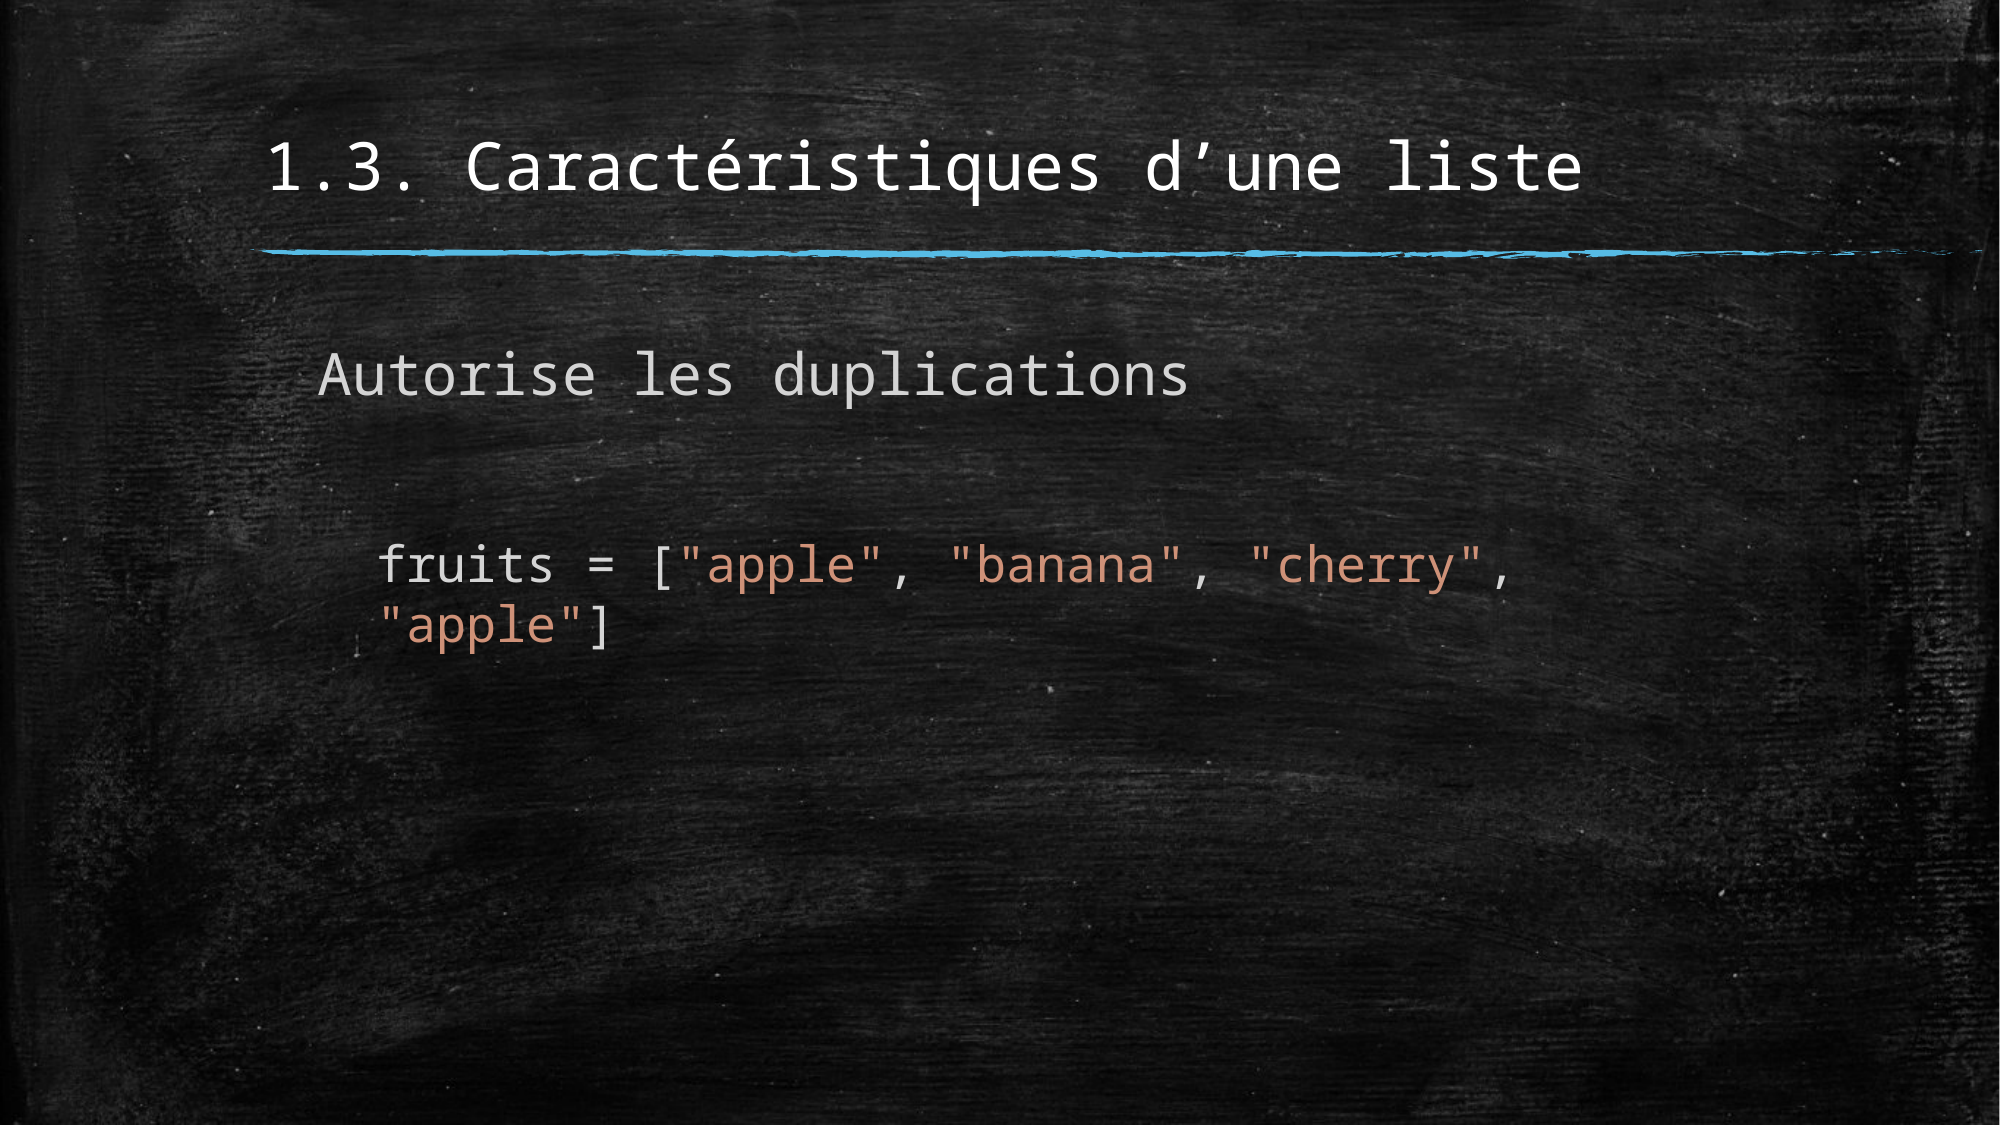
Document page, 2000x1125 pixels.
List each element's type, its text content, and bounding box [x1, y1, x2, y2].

title 1.3. Caractéristiques d’une liste [249, 45, 1750, 213]
text_box fruits = ["apple", "banana", "cherry", "apple"] [361, 524, 1725, 660]
text_box Autorise les duplications [302, 329, 1303, 415]
